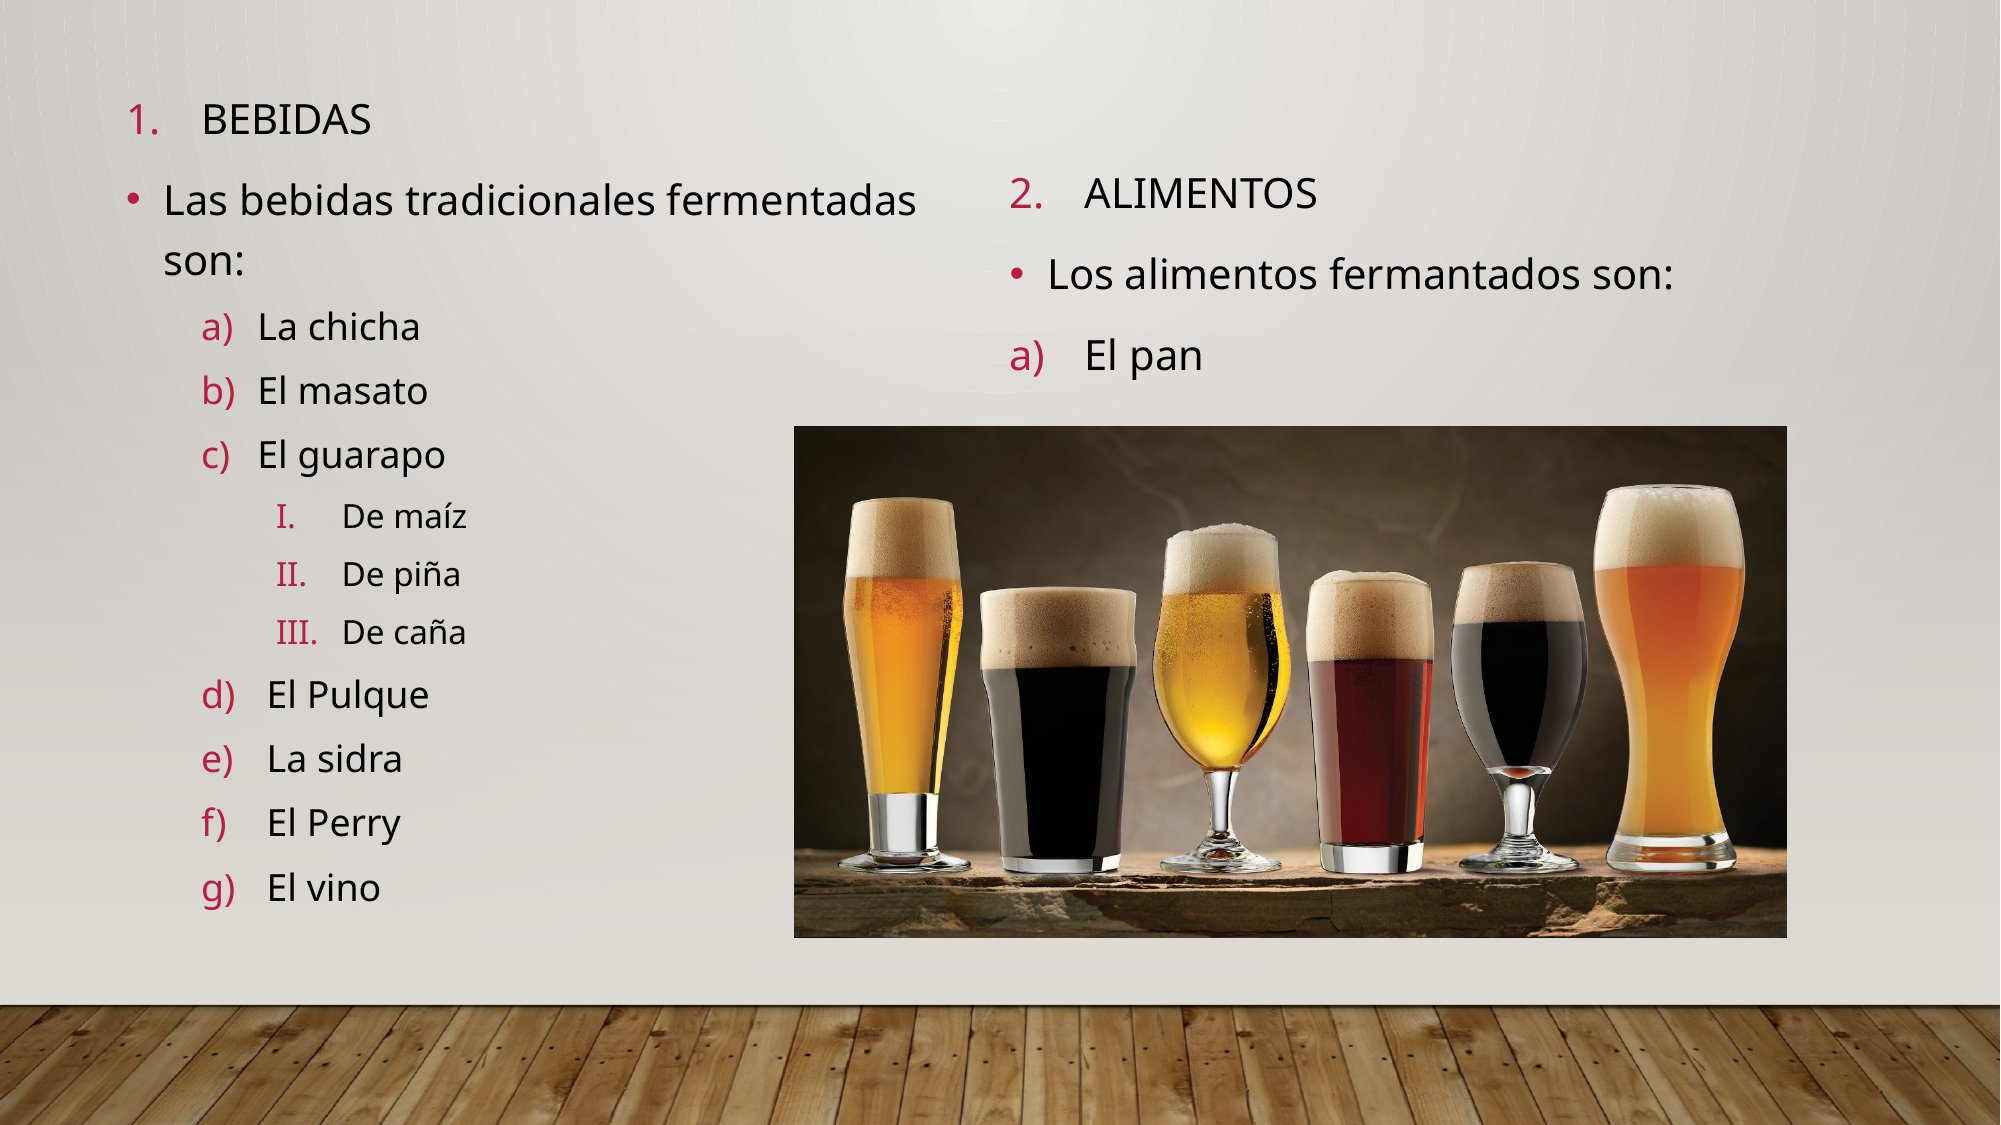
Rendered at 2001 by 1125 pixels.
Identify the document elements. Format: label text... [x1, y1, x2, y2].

picture [0, 1005, 2000, 1125]
text_box BEBIDAS Las bebidas tradicionales fermentadas son: La chicha El masato El guarapo De maíz De piña De caña El Pulque La sidra El Perry El vino ALIMENTOS Los alimentos fermantados son: El pan [111, 75, 1908, 938]
picture [794, 425, 1787, 939]
